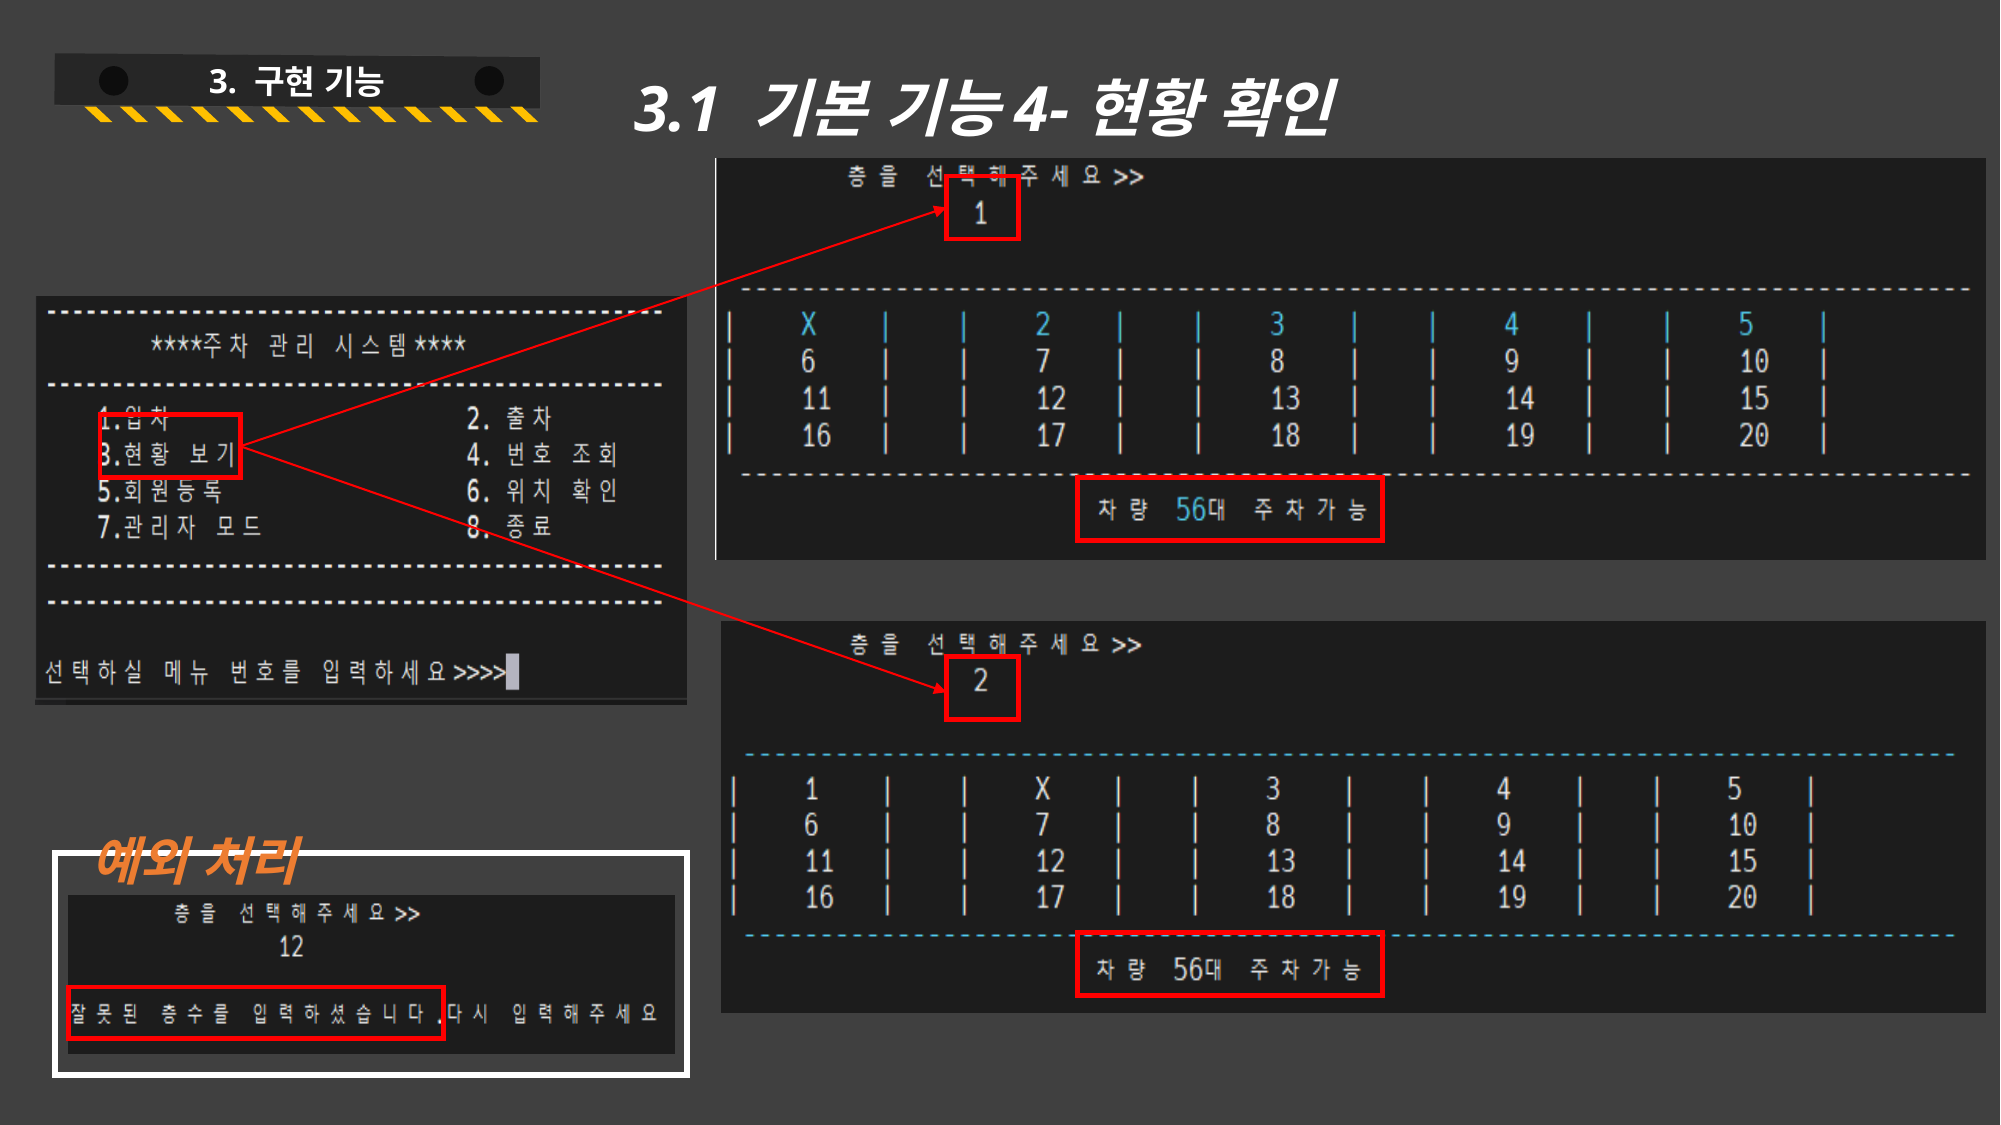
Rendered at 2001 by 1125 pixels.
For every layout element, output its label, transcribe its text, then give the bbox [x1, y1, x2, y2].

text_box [54, 789, 687, 1075]
text_box [97, 65, 130, 97]
text_box [507, 105, 541, 124]
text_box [240, 446, 947, 693]
text_box [223, 105, 257, 124]
text_box 3.1 기본 기능4-현황 확인 [619, 23, 1634, 151]
text_box [188, 105, 222, 124]
text_box [330, 105, 364, 124]
text_box [401, 105, 435, 124]
text_box [365, 105, 399, 124]
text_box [240, 207, 947, 446]
picture [715, 158, 1986, 560]
text_box [81, 105, 115, 124]
picture [721, 621, 1986, 1013]
text_box [436, 105, 470, 124]
text_box [472, 105, 506, 124]
text_box 3. 구현 기능 [53, 52, 542, 110]
text_box [259, 105, 293, 124]
text_box [117, 105, 151, 124]
text_box [152, 105, 186, 124]
picture [35, 296, 687, 705]
text_box [473, 65, 506, 97]
text_box [294, 105, 329, 124]
